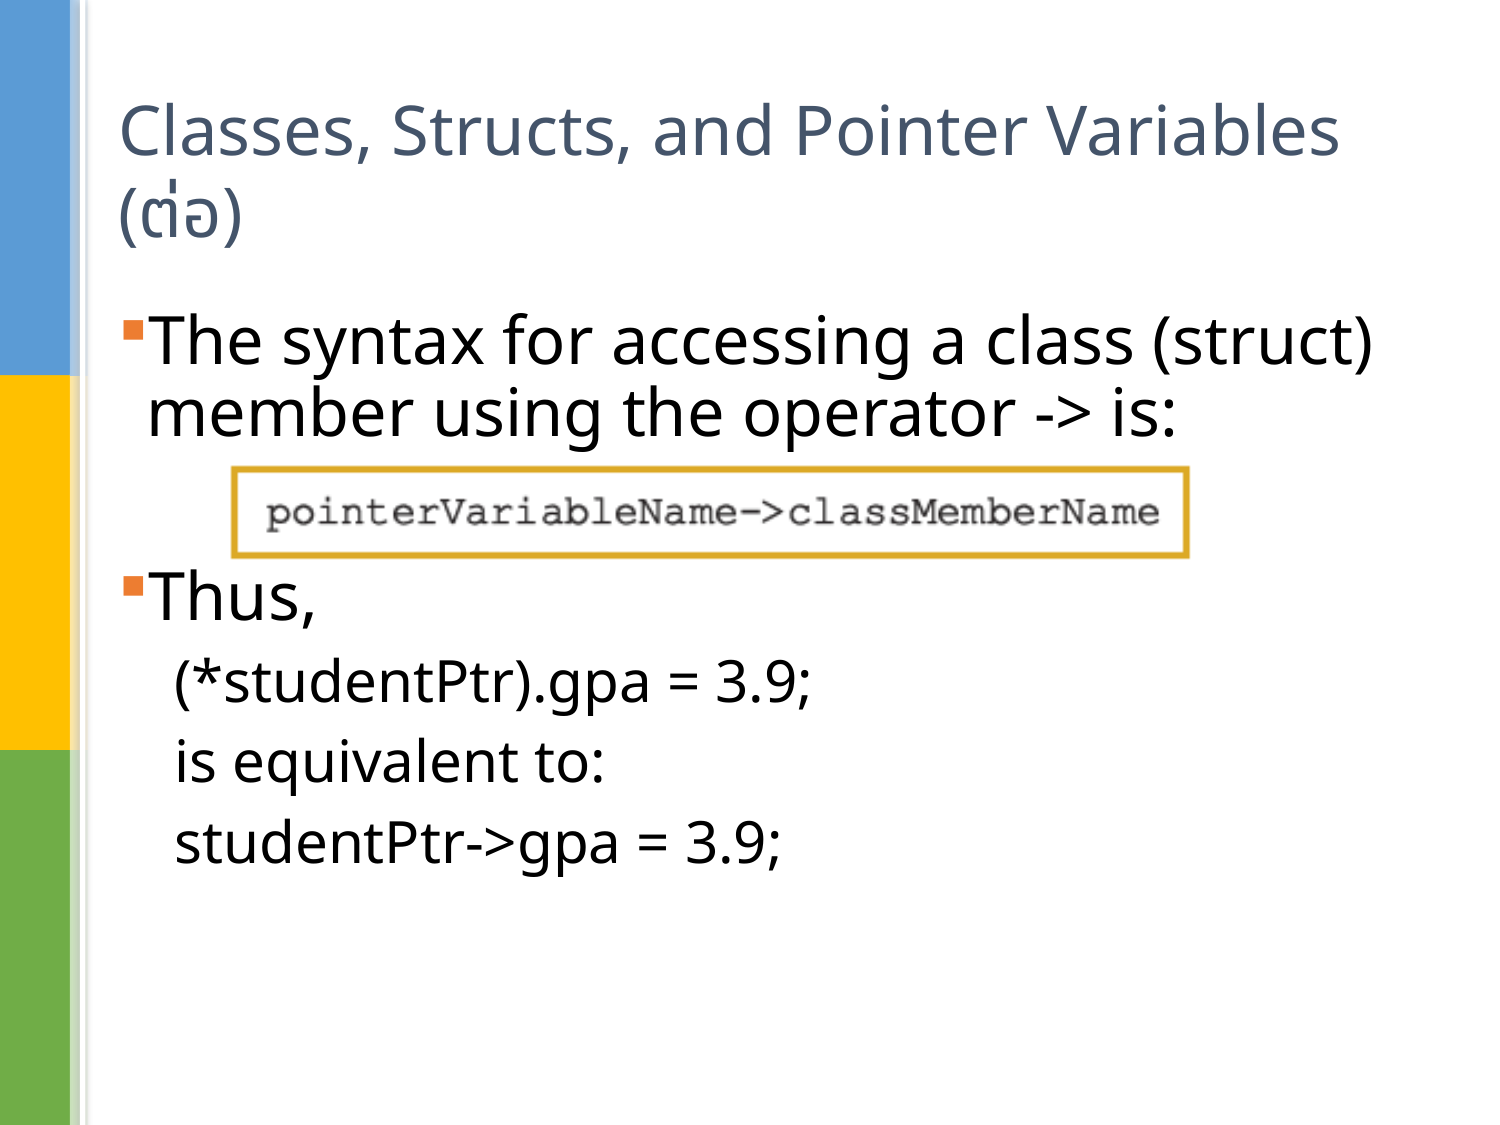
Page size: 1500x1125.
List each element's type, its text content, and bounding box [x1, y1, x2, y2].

picture [224, 459, 1195, 565]
list The syntax for accessing a class (struct) member using the operator -> is: Thus, (*studentPtr).gpa = 3.9; is equivalent to: studentPtr->gpa = 3.9; [103, 299, 1397, 1014]
title Classes, Structs, and Pointer Variables (ต่อ) [103, 59, 1397, 278]
